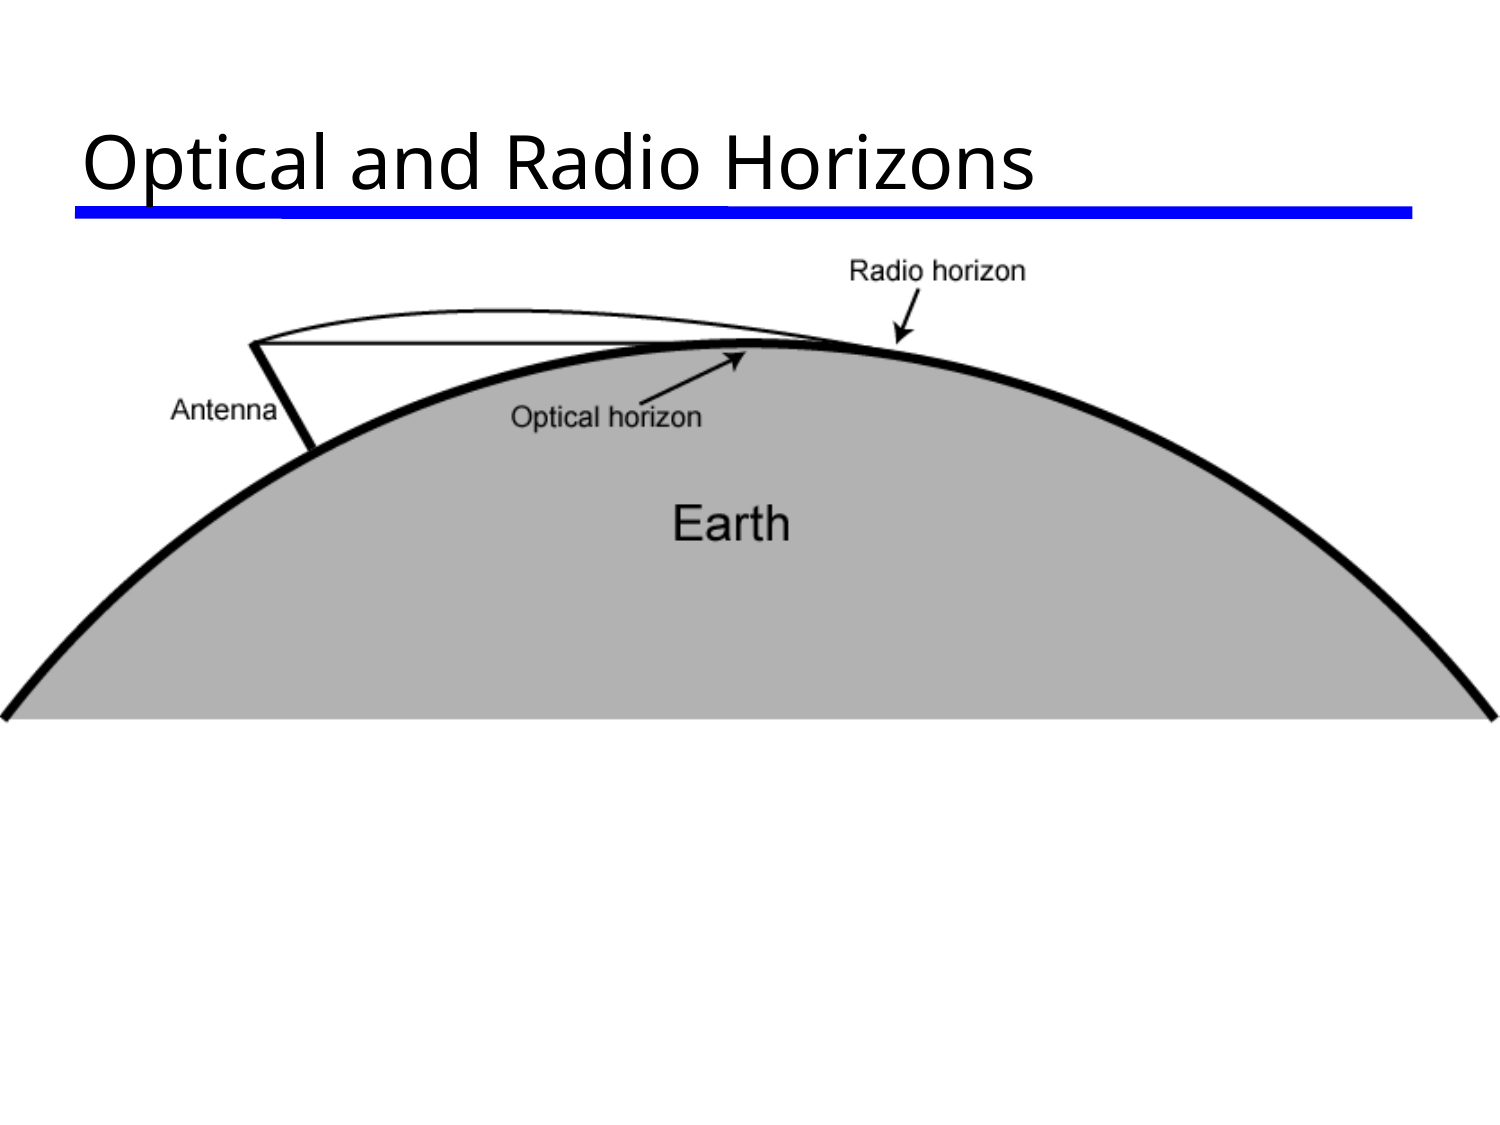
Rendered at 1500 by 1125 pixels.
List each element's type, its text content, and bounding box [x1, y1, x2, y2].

title Optical and Radio Horizons [66, 24, 1413, 213]
picture [0, 251, 1500, 726]
